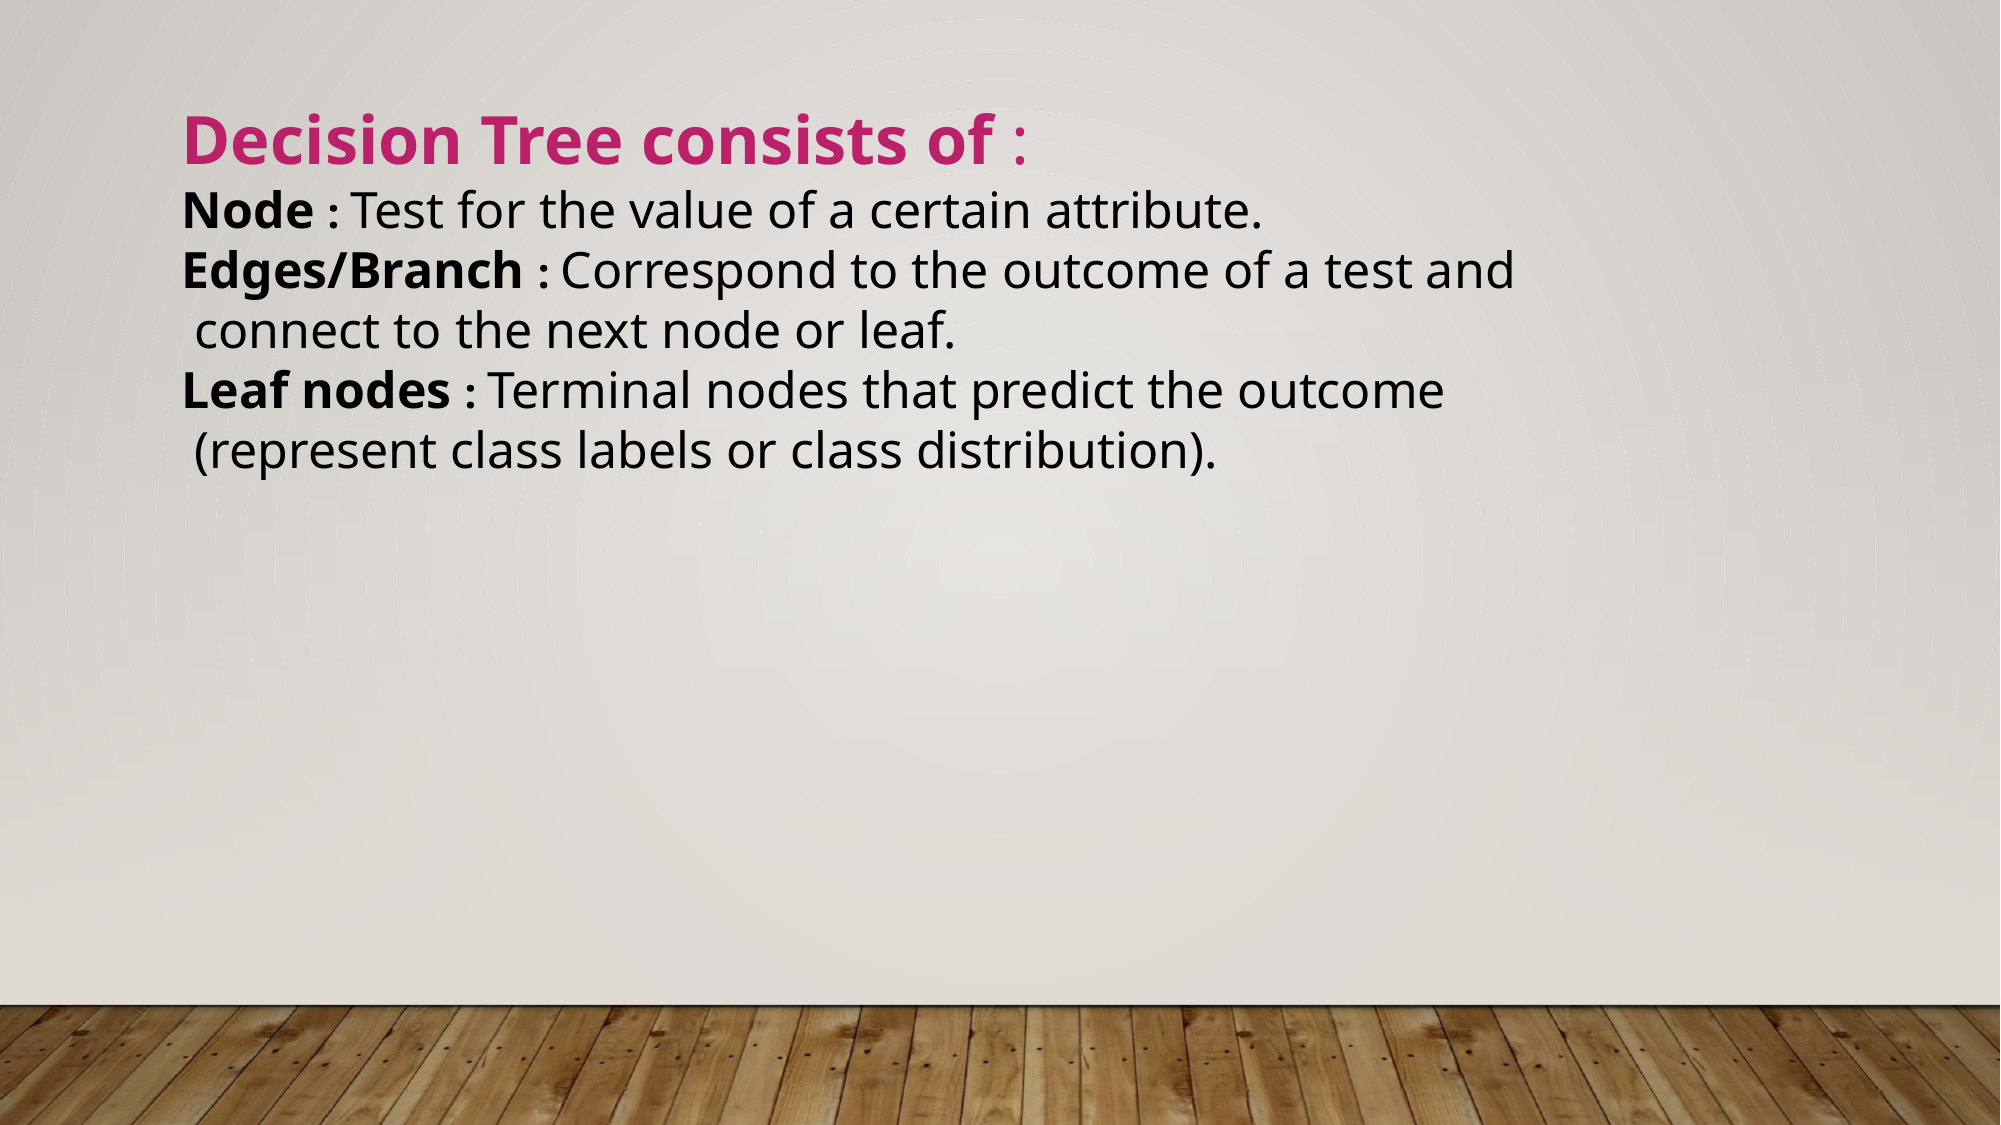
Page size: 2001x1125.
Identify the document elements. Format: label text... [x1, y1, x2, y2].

picture [0, 1005, 2000, 1125]
text_box Decision Tree consists of : Node : Test for the value of a certain attribute. Edges/Branch : Correspond to the outcome of a test and connect to the next node or leaf. Leaf nodes : Terminal nodes that predict the outcome (represent class labels or class distribution). [166, 90, 1976, 486]
